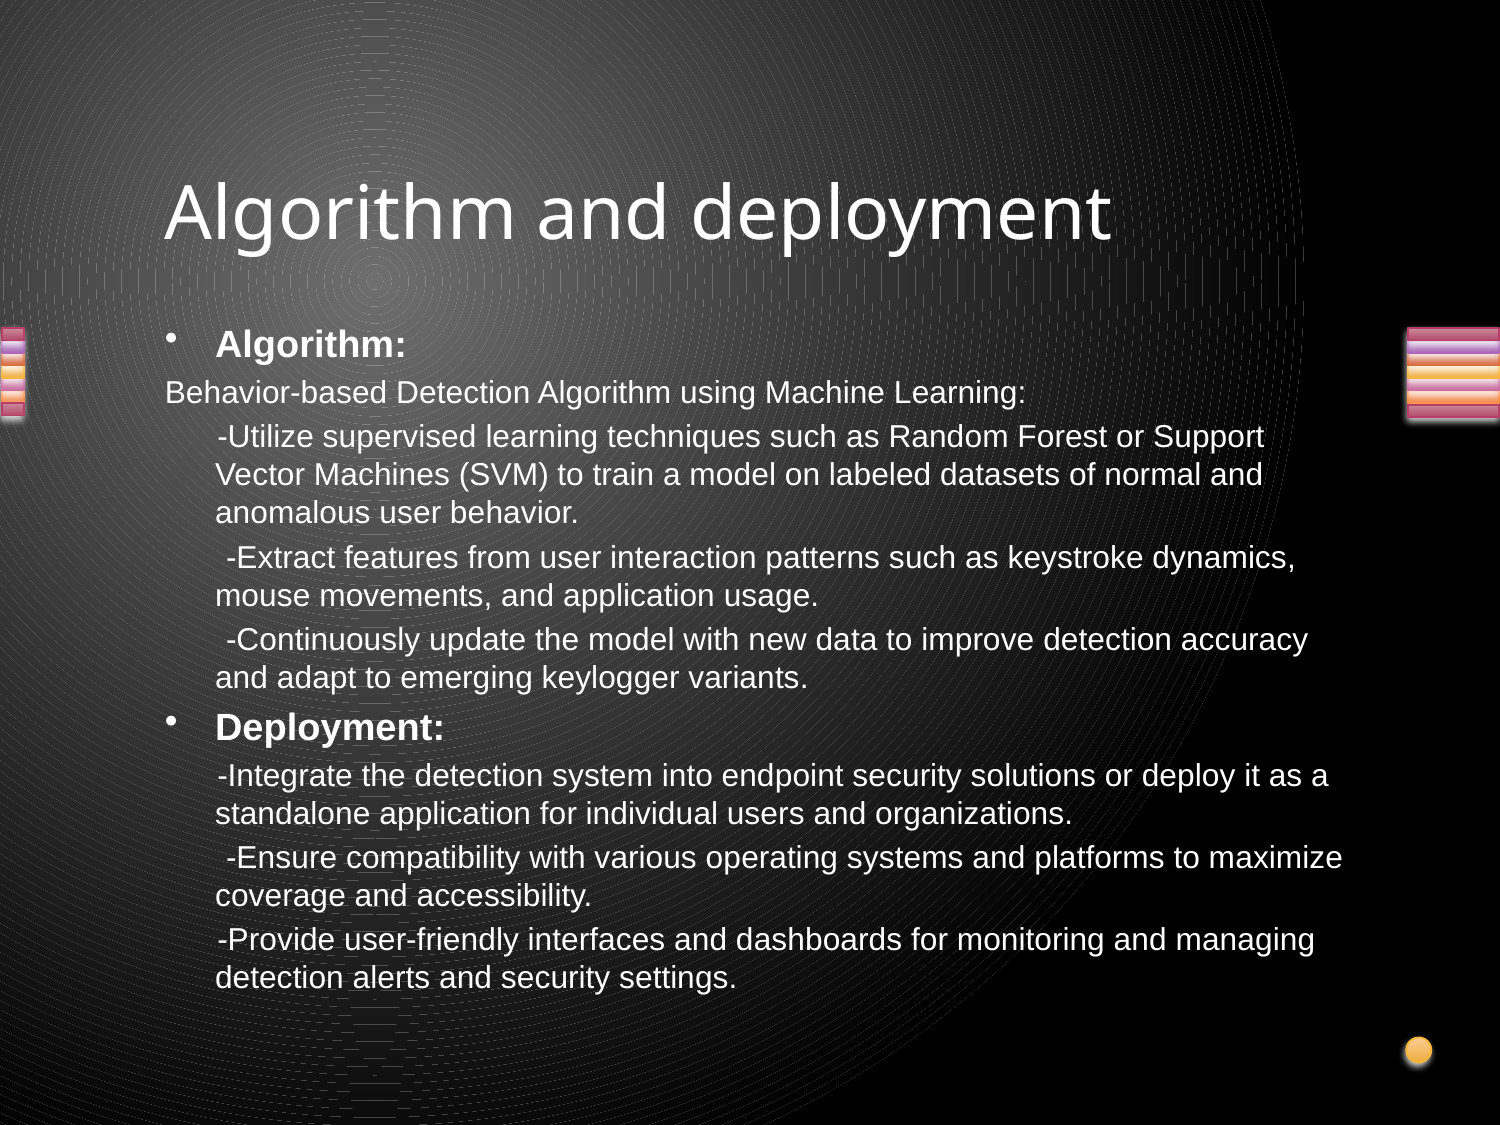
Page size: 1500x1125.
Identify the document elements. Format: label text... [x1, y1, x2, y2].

list Algorithm: Behavior-based Detection Algorithm using Machine Learning: -Utilize supervised learning techniques such as Random Forest or Support Vector Machines (SVM) to train a model on labeled datasets of normal and anomalous user behavior. -Extract features from user interaction patterns such as keystroke dynamics, mouse movements, and application usage. -Continuously update the model with new data to improve detection accuracy and adapt to emerging keylogger variants. Deployment: -Integrate the detection system into endpoint security solutions or deploy it as a standalone application for individual users and organizations. -Ensure compatibility with various operating systems and platforms to maximize coverage and accessibility. -Provide user-friendly interfaces and dashboards for monitoring and managing detection alerts and security settings. [150, 312, 1375, 1005]
title Algorithm and deployment [150, 75, 1413, 263]
